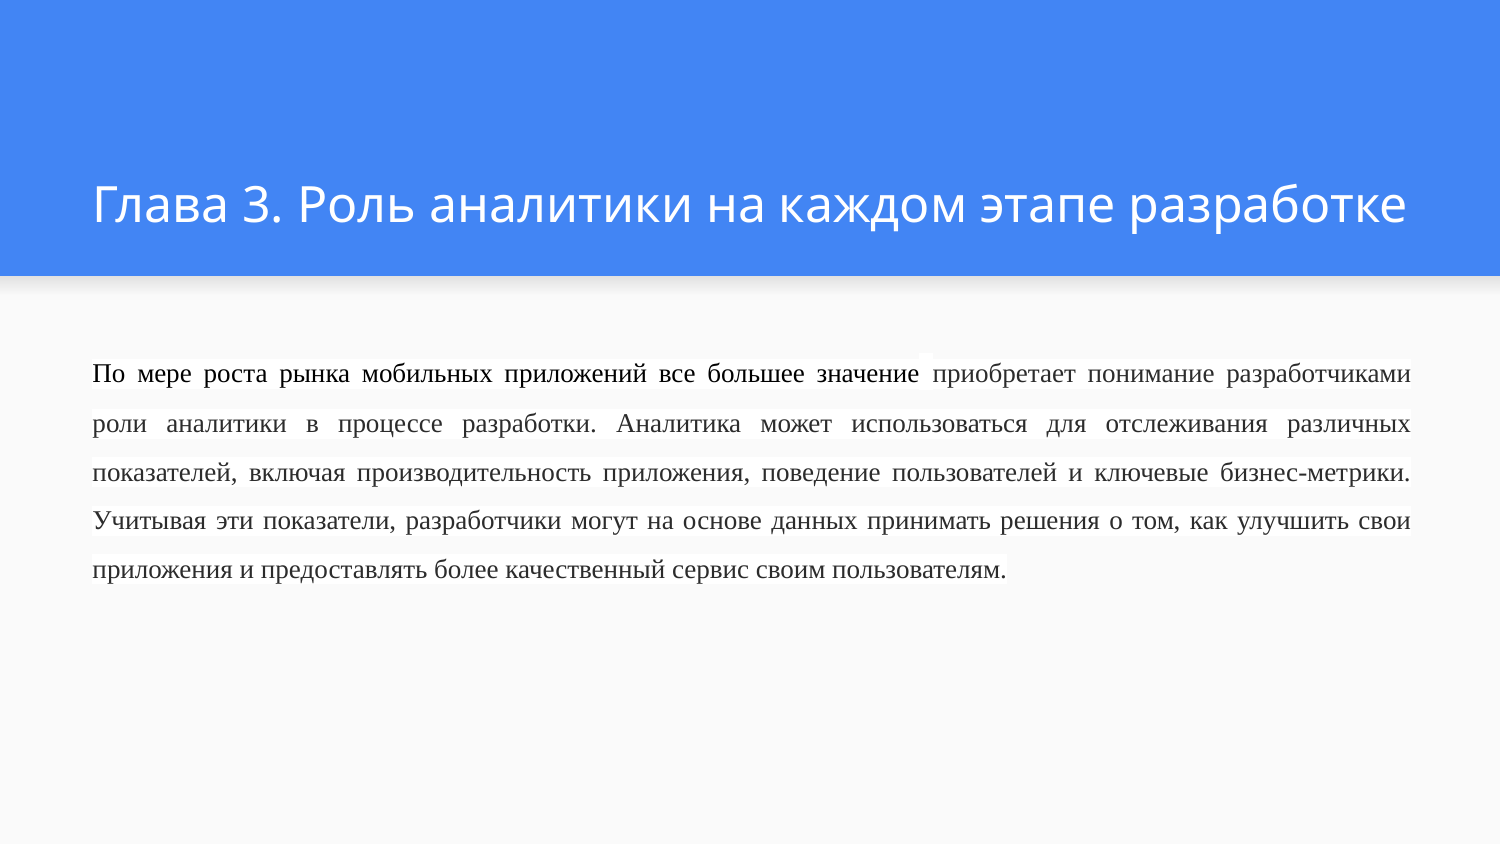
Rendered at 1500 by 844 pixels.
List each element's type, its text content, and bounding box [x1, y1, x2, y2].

list По мере роста рынка мобильных приложений все большее значение приобретает понимание разработчиками роли аналитики в процессе разработки. Аналитика может использоваться для отслеживания различных показателей, включая производительность приложения, поведение пользователей и ключевые бизнес-метрики. Учитывая эти показатели, разработчики могут на основе данных принимать решения о том, как улучшить свои приложения и предоставлять более качественный сервис своим пользователям. [77, 314, 1427, 760]
title Глава 3. Роль аналитики на каждом этапе разработке [77, 121, 1427, 248]
